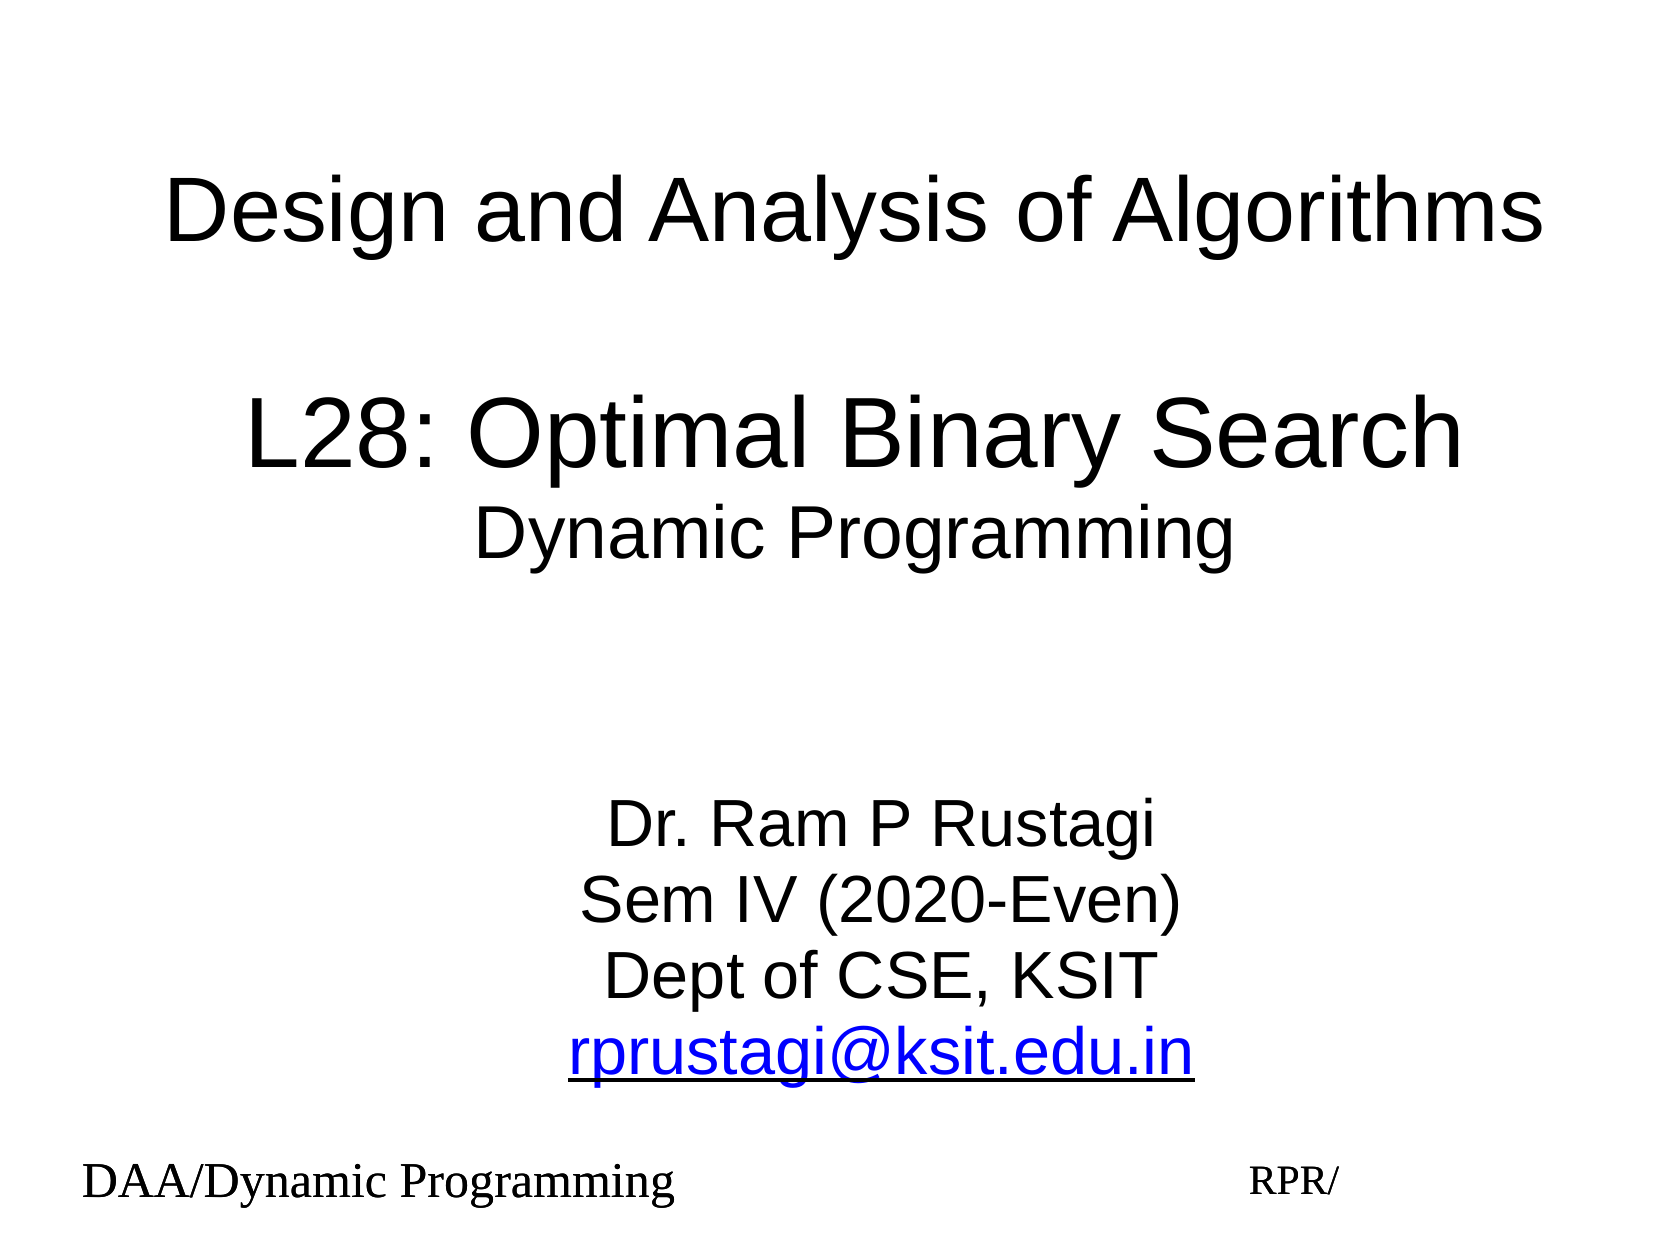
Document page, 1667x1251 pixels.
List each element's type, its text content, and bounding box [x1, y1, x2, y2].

text_box RPR/ [1233, 1144, 1354, 1211]
list Dr. Ram P Rustagi Sem IV (2020-Even) Dept of CSE, KSIT rprustagi@ksit.edu.in [410, 705, 1353, 1124]
title Design and Analysis of Algorithms L28: Optimal Binary Search Dynamic Programming [123, 157, 1588, 694]
text_box DAA/Dynamic Programming [66, 1139, 691, 1217]
